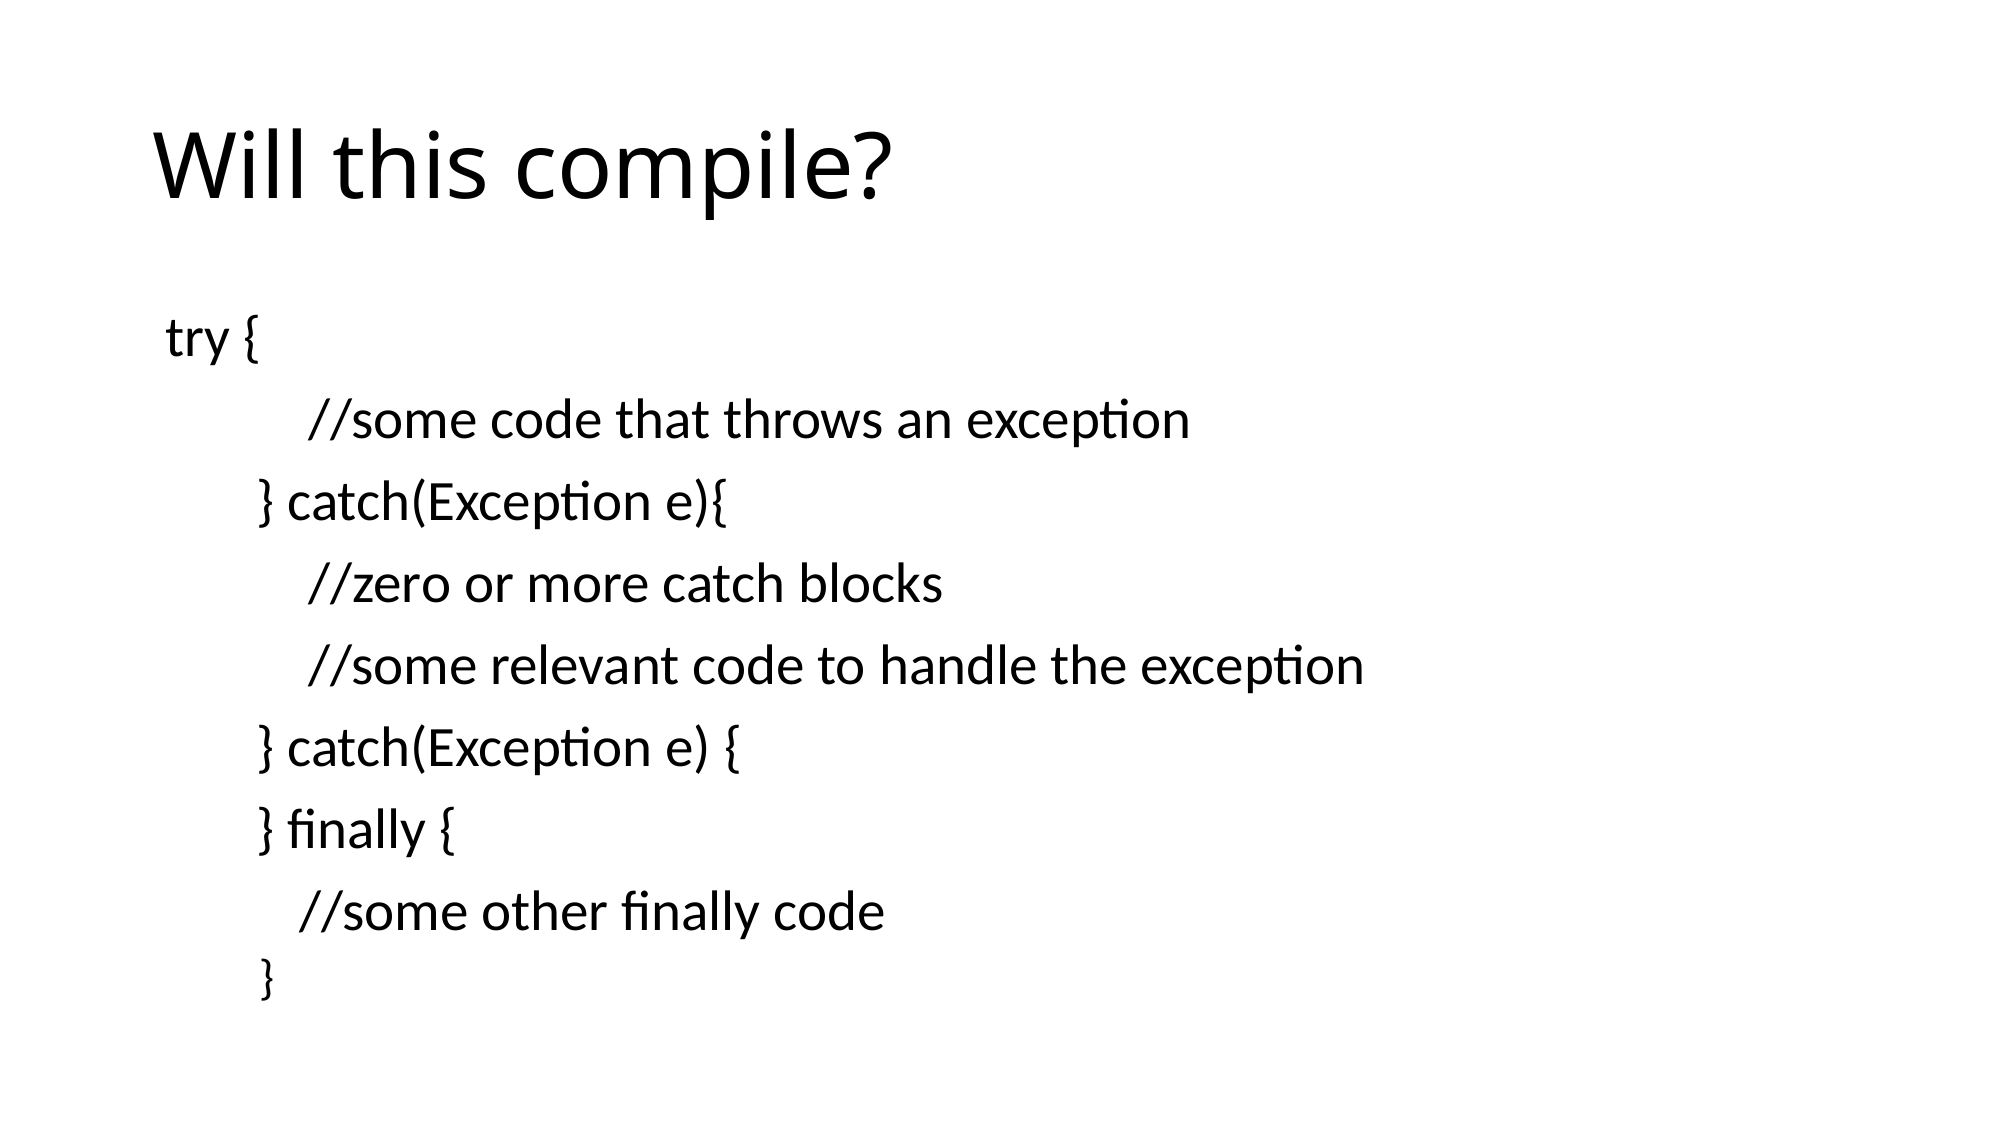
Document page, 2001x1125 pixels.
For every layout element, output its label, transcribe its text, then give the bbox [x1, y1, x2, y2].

list try { //some code that throws an exception } catch(Exception e){ //zero or more catch blocks //some relevant code to handle the exception } catch(Exception e) { } finally { //some other finally code } [137, 299, 1863, 1014]
title Will this compile? [137, 59, 1863, 278]
